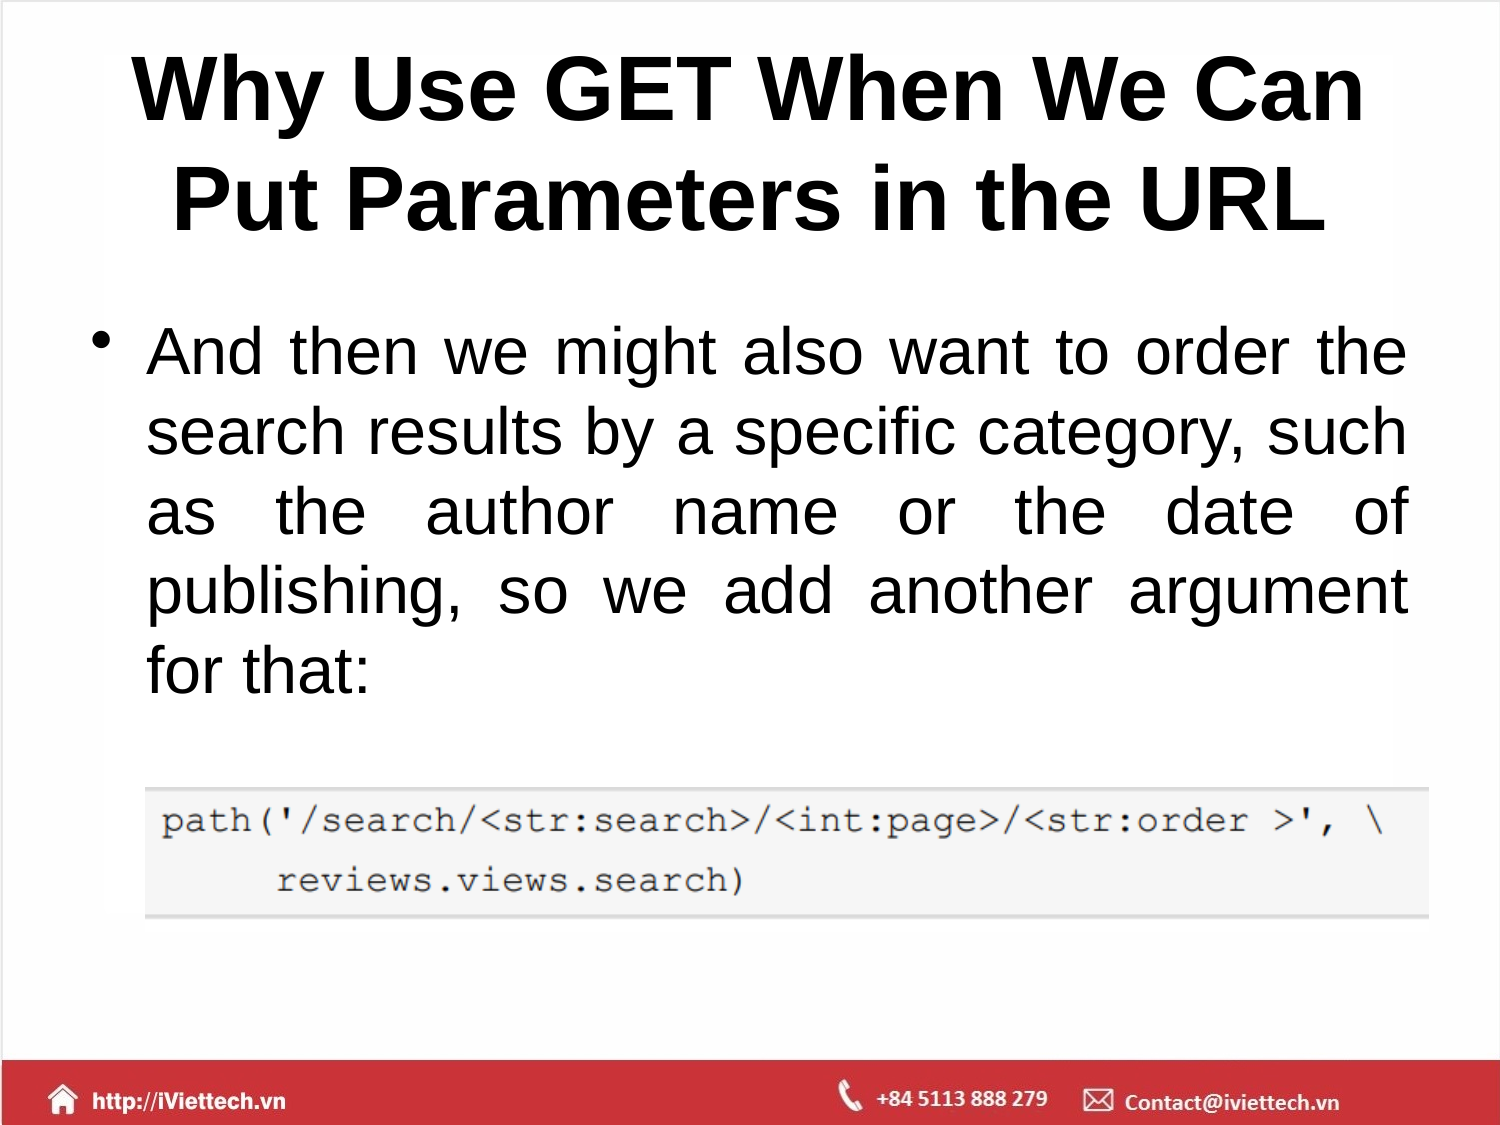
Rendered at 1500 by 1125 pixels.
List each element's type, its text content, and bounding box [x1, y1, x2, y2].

picture [0, 0, 1500, 1125]
list And then we might also want to order the search results by a specific category, such as the author name or the date of publishing, so we add another argument for that: [74, 299, 1426, 1006]
title Why Use GET When We Can Put Parameters in the URL [74, 44, 1426, 233]
